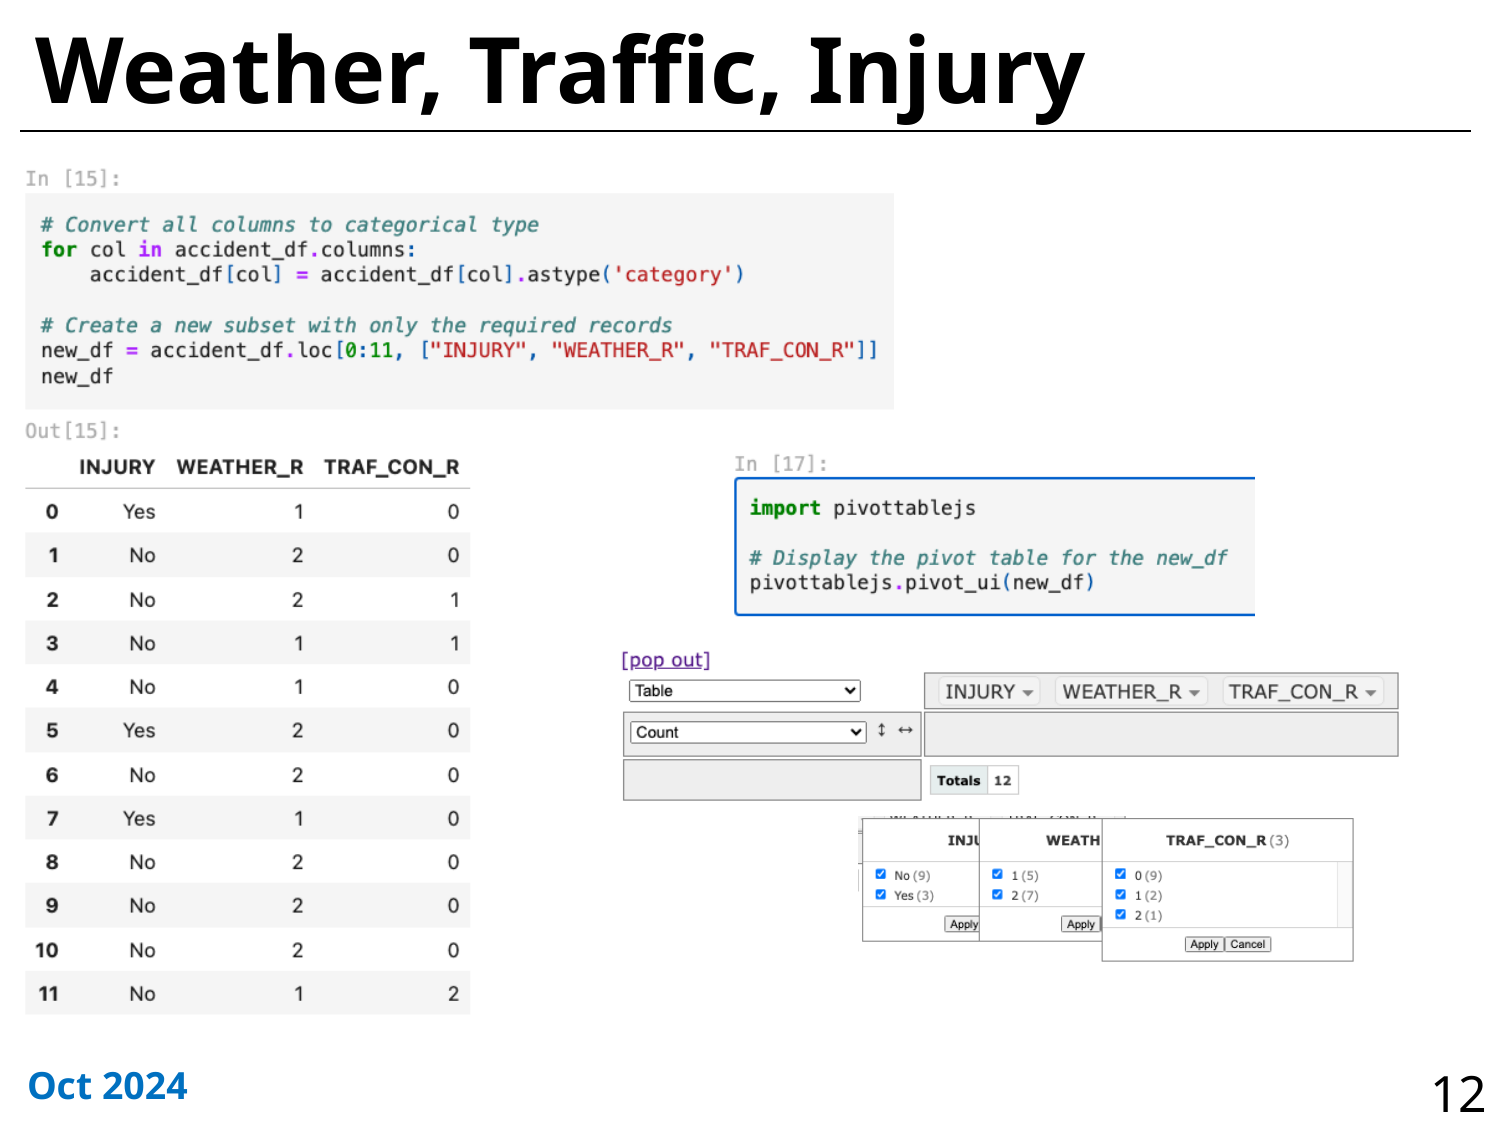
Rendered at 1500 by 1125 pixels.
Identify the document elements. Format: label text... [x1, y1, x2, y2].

title Weather, Traffic, Injury [20, 10, 1485, 138]
picture [23, 161, 1413, 1032]
slide_number 12 [1326, 1054, 1500, 1115]
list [726, 449, 1255, 626]
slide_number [12, 1054, 220, 1115]
